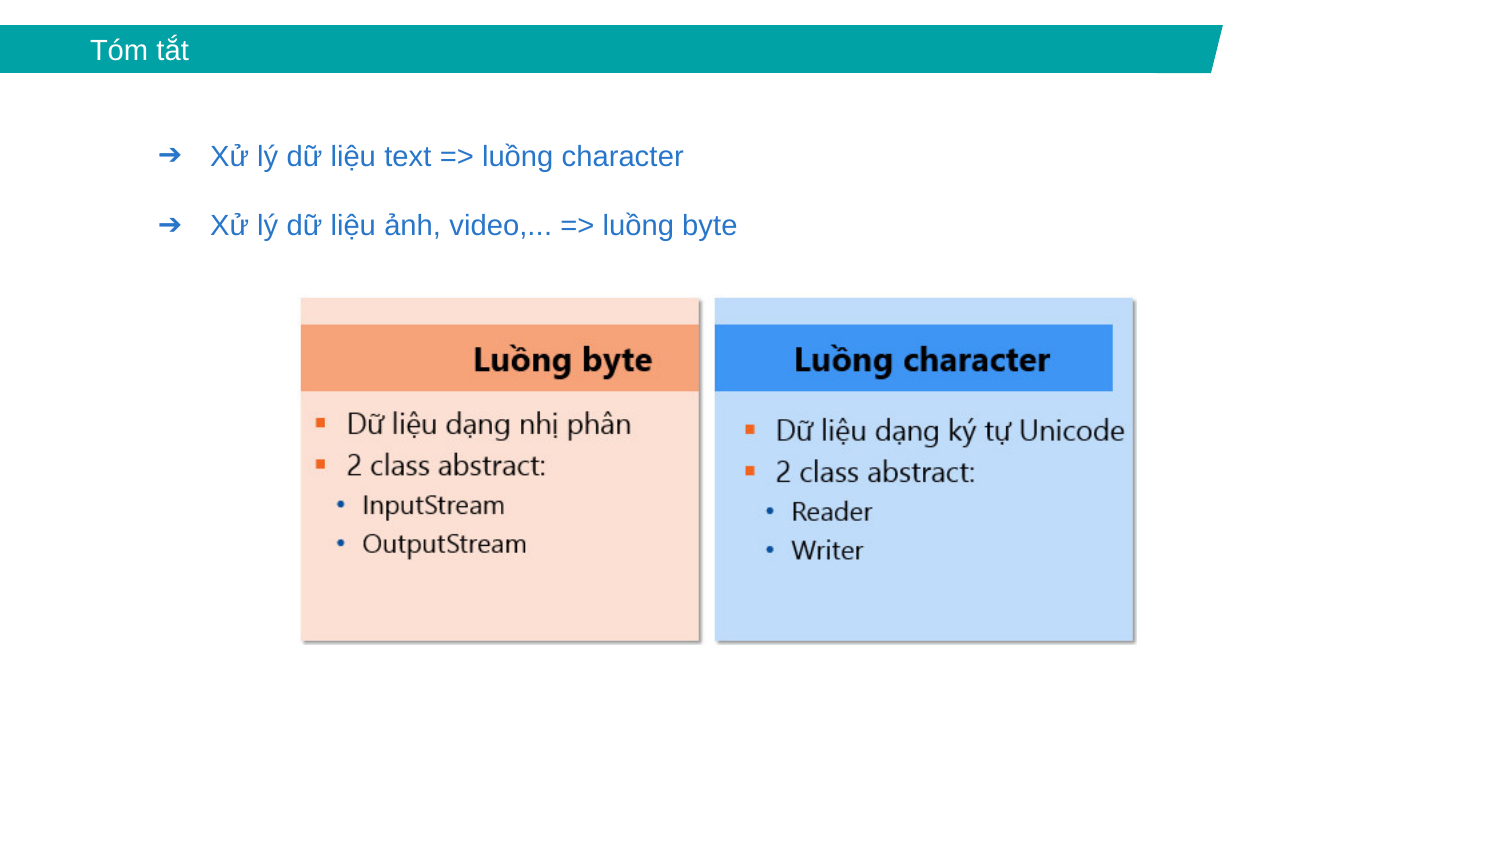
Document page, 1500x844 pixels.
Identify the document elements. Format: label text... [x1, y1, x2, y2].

text_box Xử lý dữ liệu text => luồng character Xử lý dữ liệu ảnh, video,... => luồng byte [119, 86, 1383, 268]
text_box [1155, 25, 1223, 74]
picture [297, 294, 1137, 645]
text_box Tóm tắt [0, 25, 1167, 73]
